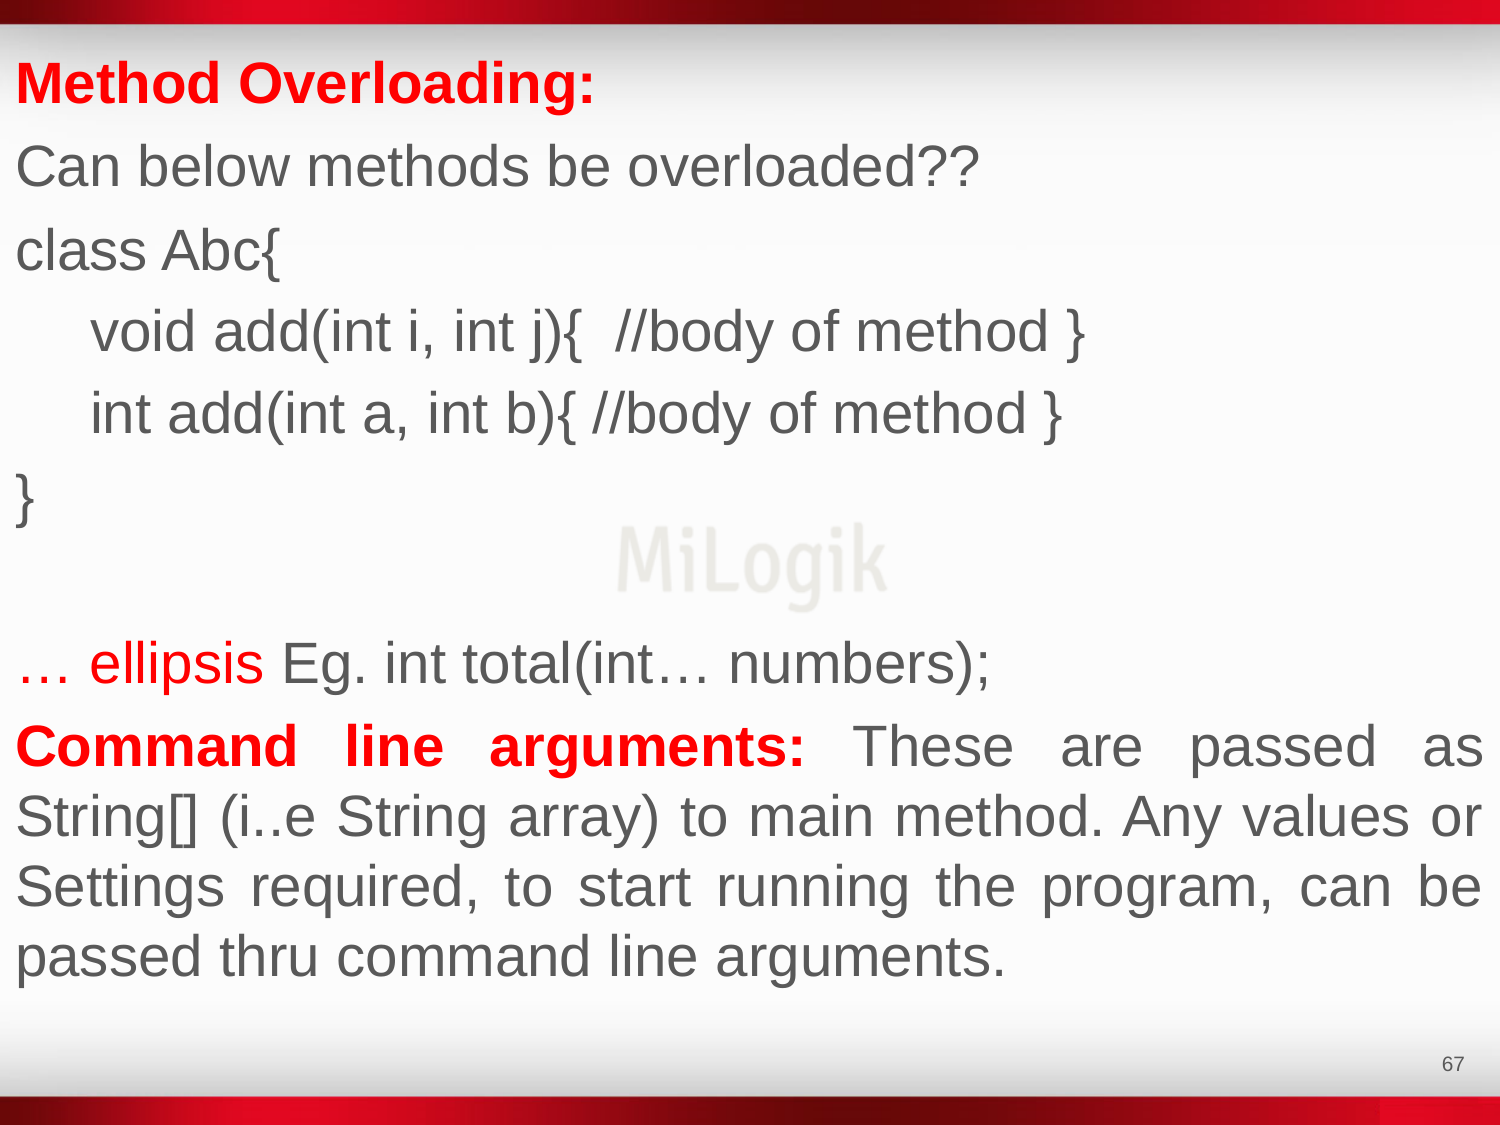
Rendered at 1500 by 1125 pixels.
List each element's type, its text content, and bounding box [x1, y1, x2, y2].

picture [0, 0, 1500, 37]
slide_number ‹#› [1389, 1019, 1480, 1106]
subtitle Method Overloading: Can below methods be overloaded?? class Abc{ void add(int i, int j){ //body of method } int add(int a, int b){ //body of method } } … ellipsis Eg. int total(int… numbers); Command line arguments: These are passed as String[] (i..e String array) to main method. Any values or Settings required, to start running the program, can be passed thru command line arguments. [0, 37, 1500, 1125]
